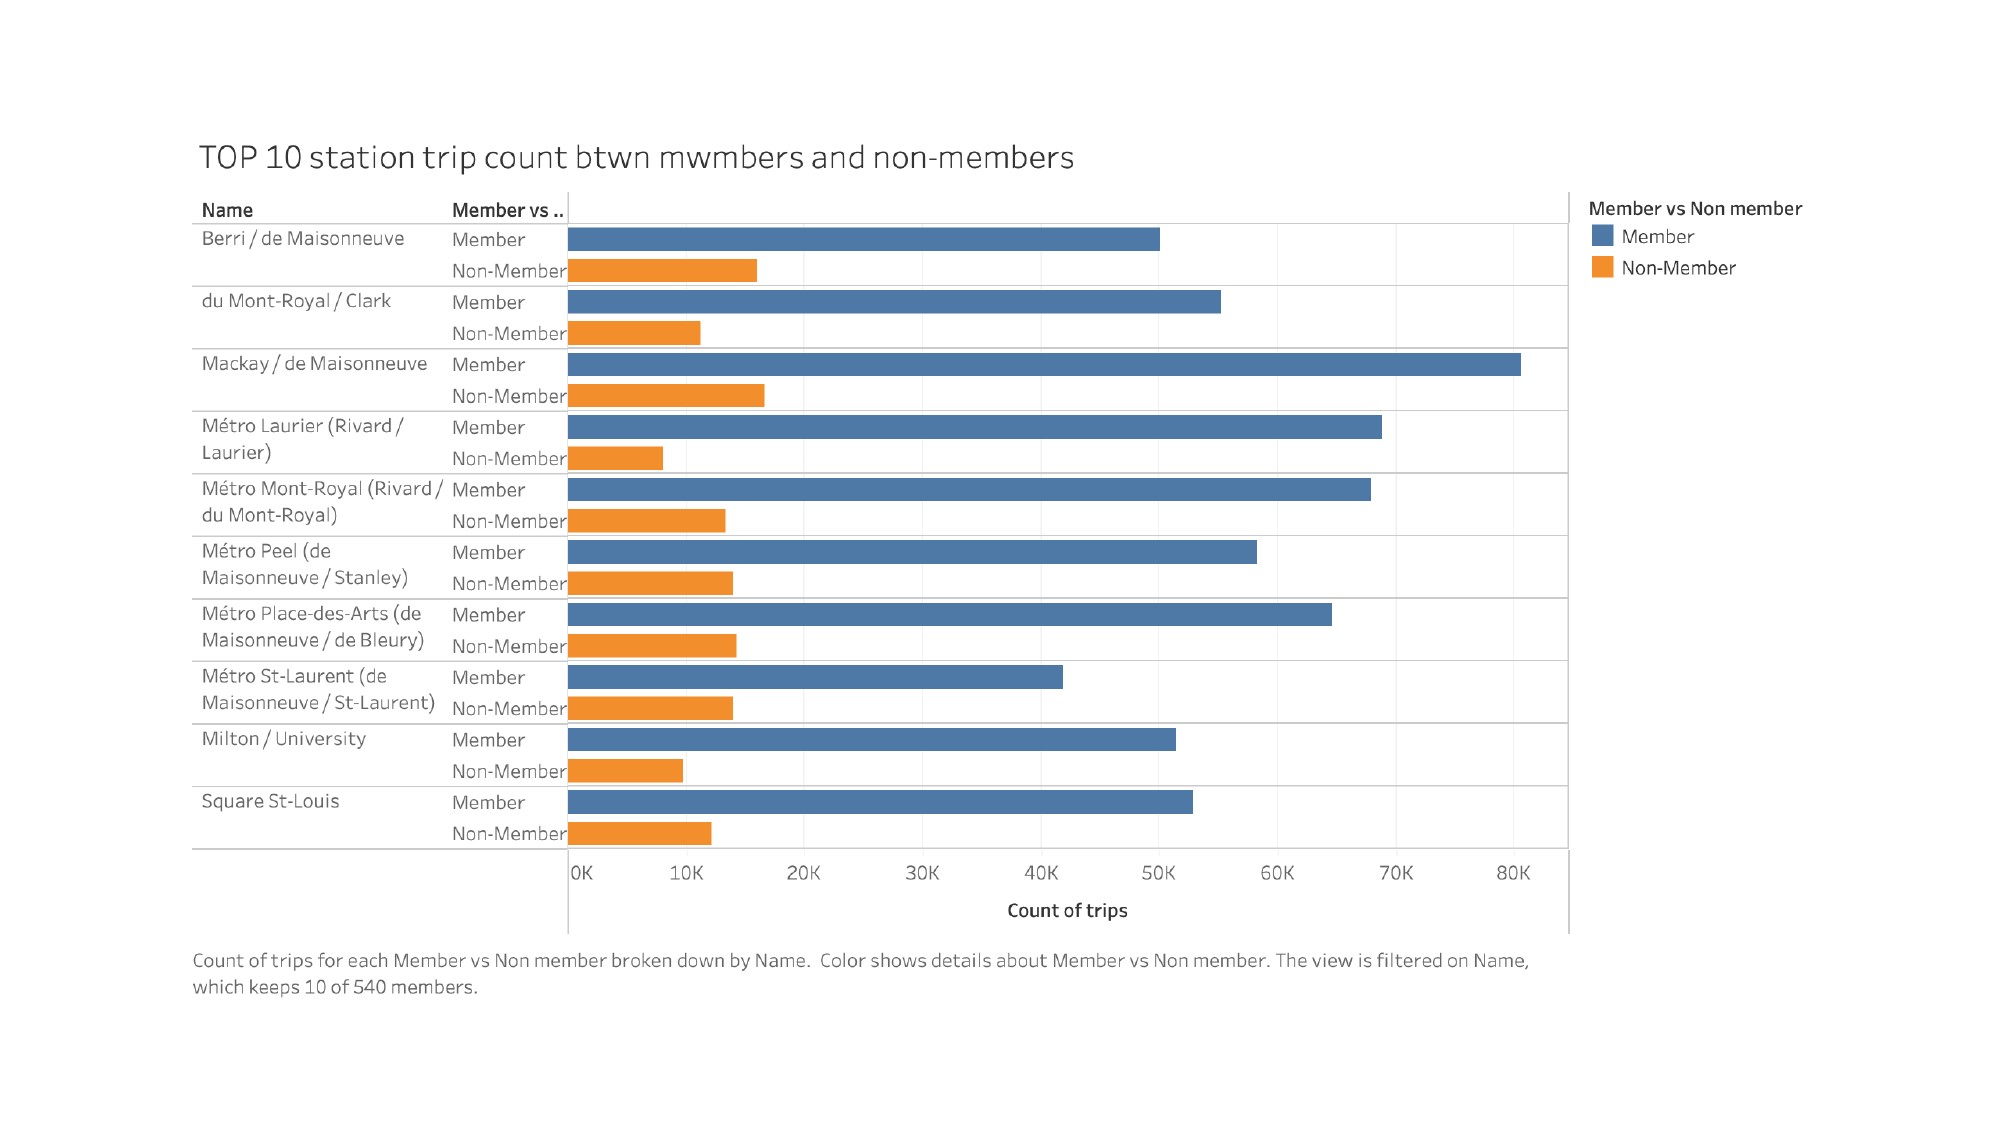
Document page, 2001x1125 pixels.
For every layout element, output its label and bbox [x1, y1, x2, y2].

picture [192, 124, 1808, 1001]
